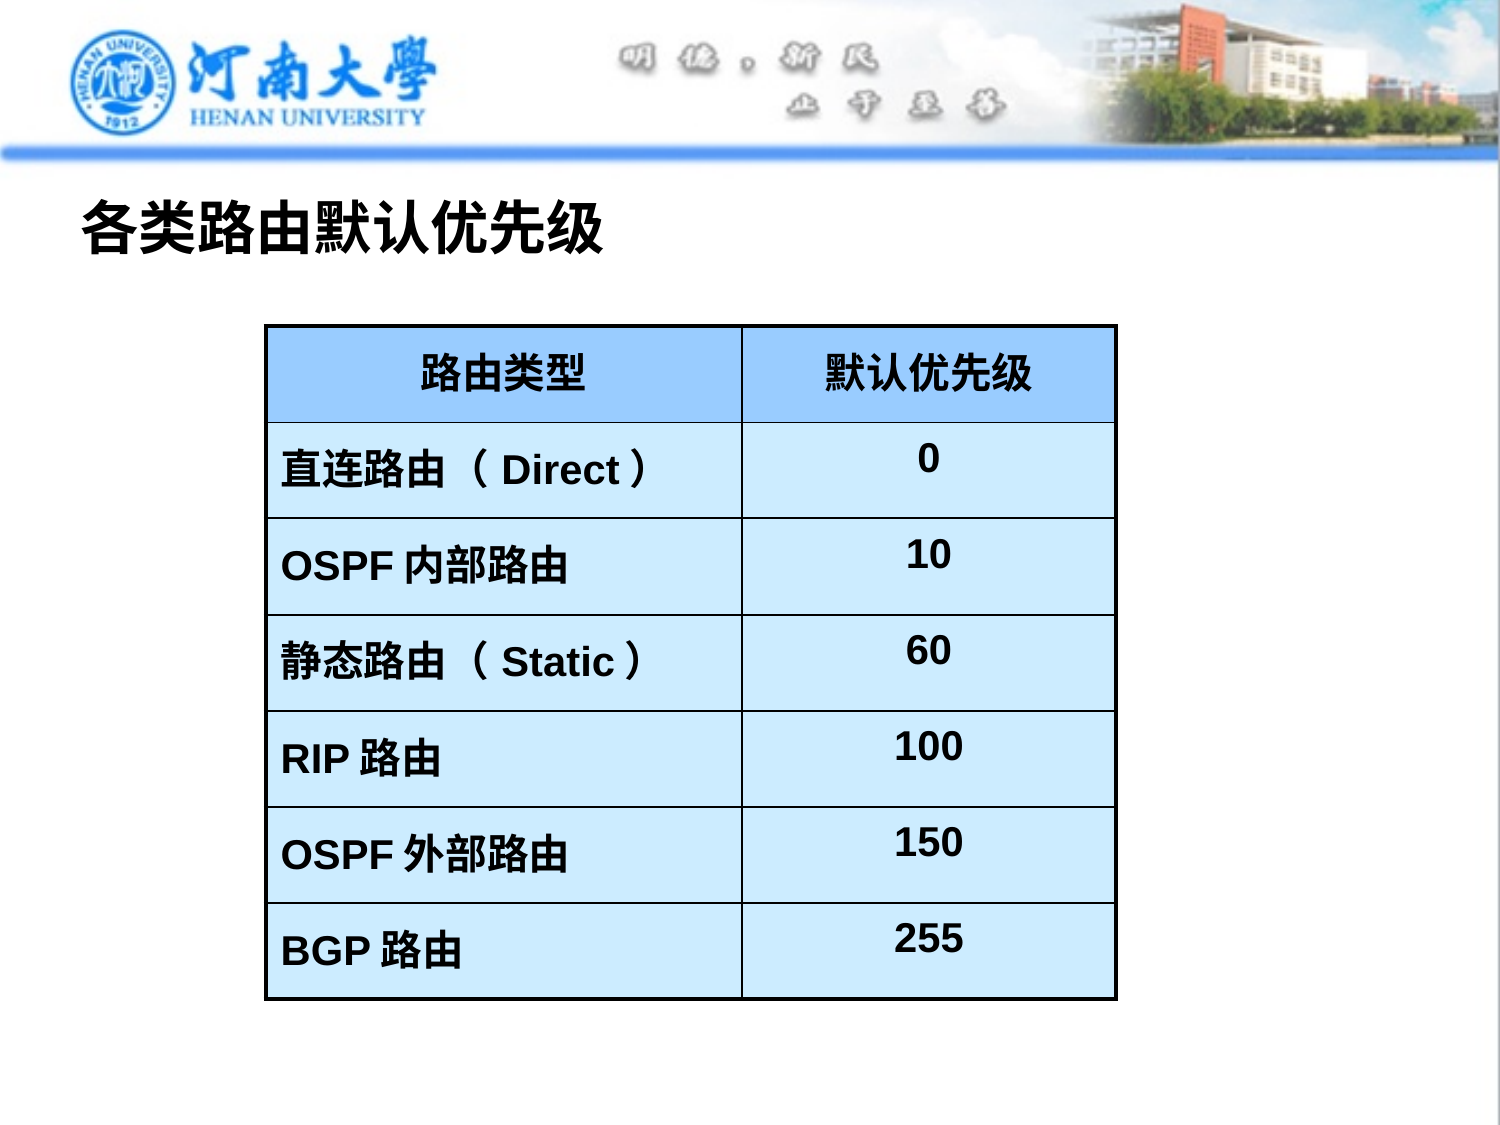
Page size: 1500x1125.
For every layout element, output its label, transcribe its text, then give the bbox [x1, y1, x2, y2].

table_cell 60 [743, 616, 1114, 710]
table_cell RIP路由 [268, 712, 741, 806]
table_cell 静态路由（Static） [268, 616, 741, 710]
table_cell 100 [743, 712, 1114, 806]
table_cell 10 [743, 519, 1114, 614]
table_cell 150 [743, 808, 1114, 902]
table_cell OSPF外部路由 [268, 808, 741, 902]
table_cell 0 [743, 423, 1114, 517]
title 各类路由默认优先级 [65, 172, 1357, 280]
table_header 默认优先级 [743, 328, 1114, 422]
table_header 路由类型 [268, 328, 741, 422]
table_cell 直连路由（Direct） [268, 423, 741, 517]
table_cell OSPF内部路由 [268, 519, 741, 614]
table_cell BGP路由 [268, 904, 741, 997]
table_cell 255 [743, 904, 1114, 997]
picture [0, 0, 1500, 1125]
